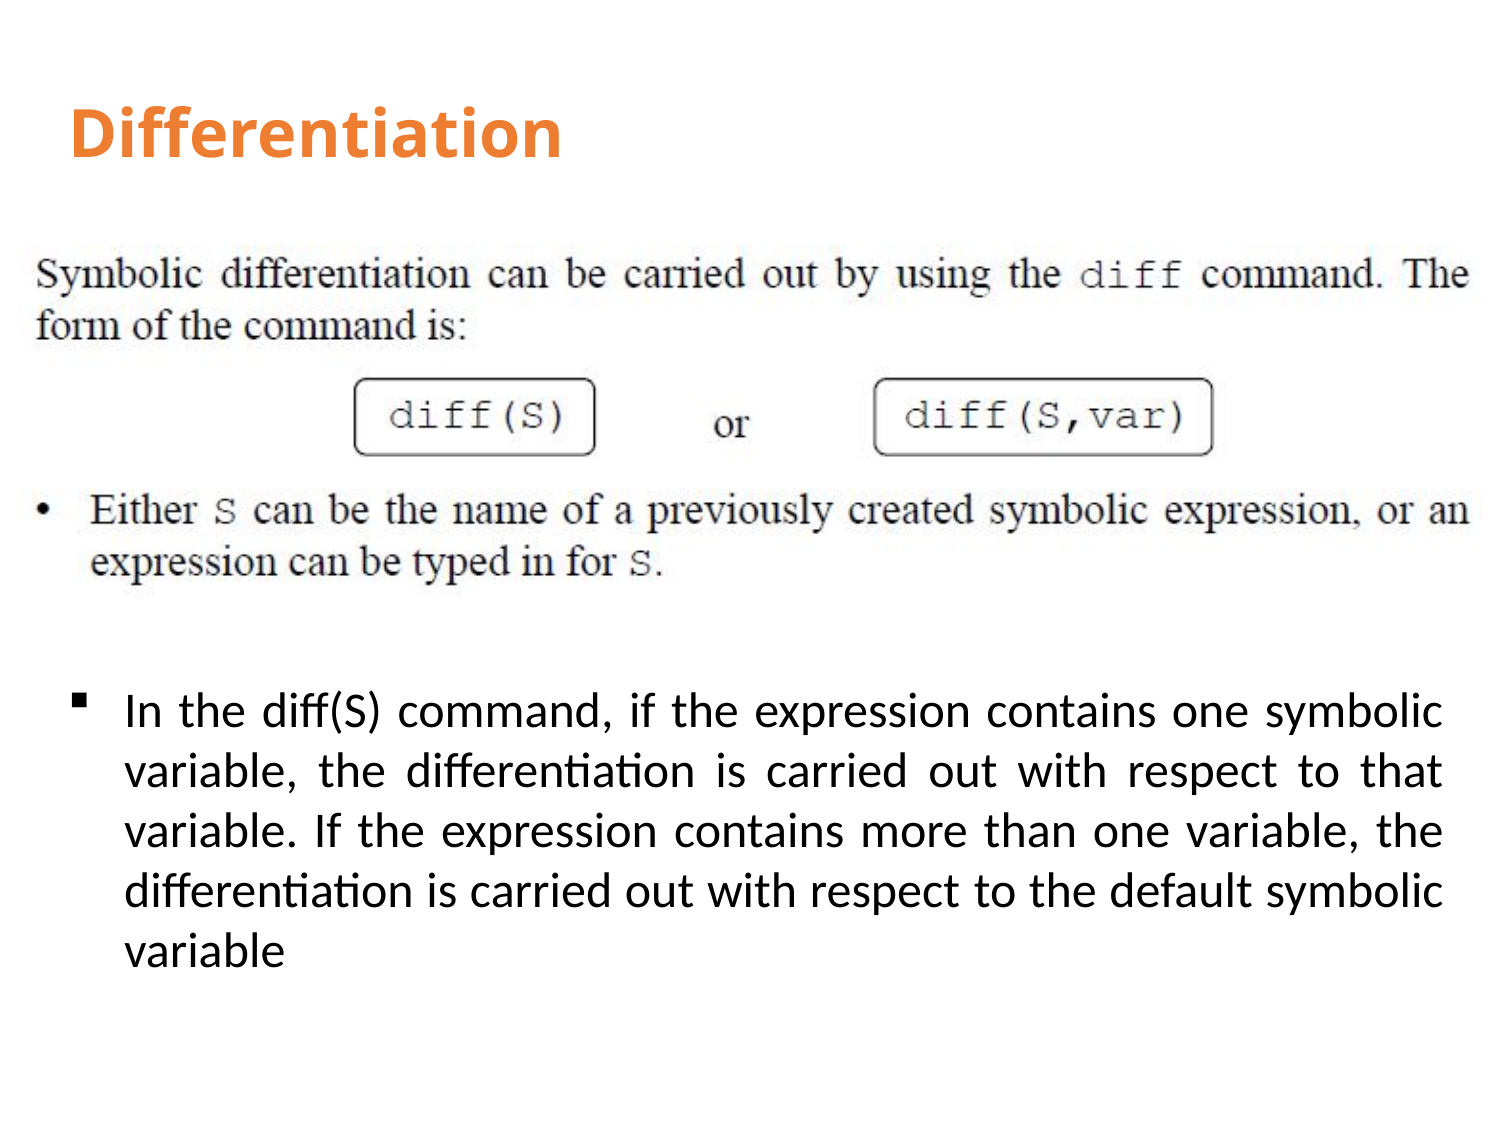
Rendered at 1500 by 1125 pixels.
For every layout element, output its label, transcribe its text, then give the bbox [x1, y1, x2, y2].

text_box In the diff(S) command, if the expression contains one symbolic variable, the differentiation is carried out with respect to that variable. If the expression contains more than one variable, the differentiation is carried out with respect to the default symbolic variable [53, 669, 1459, 985]
text_box Differentiation [53, 101, 1347, 171]
picture [17, 244, 1483, 599]
